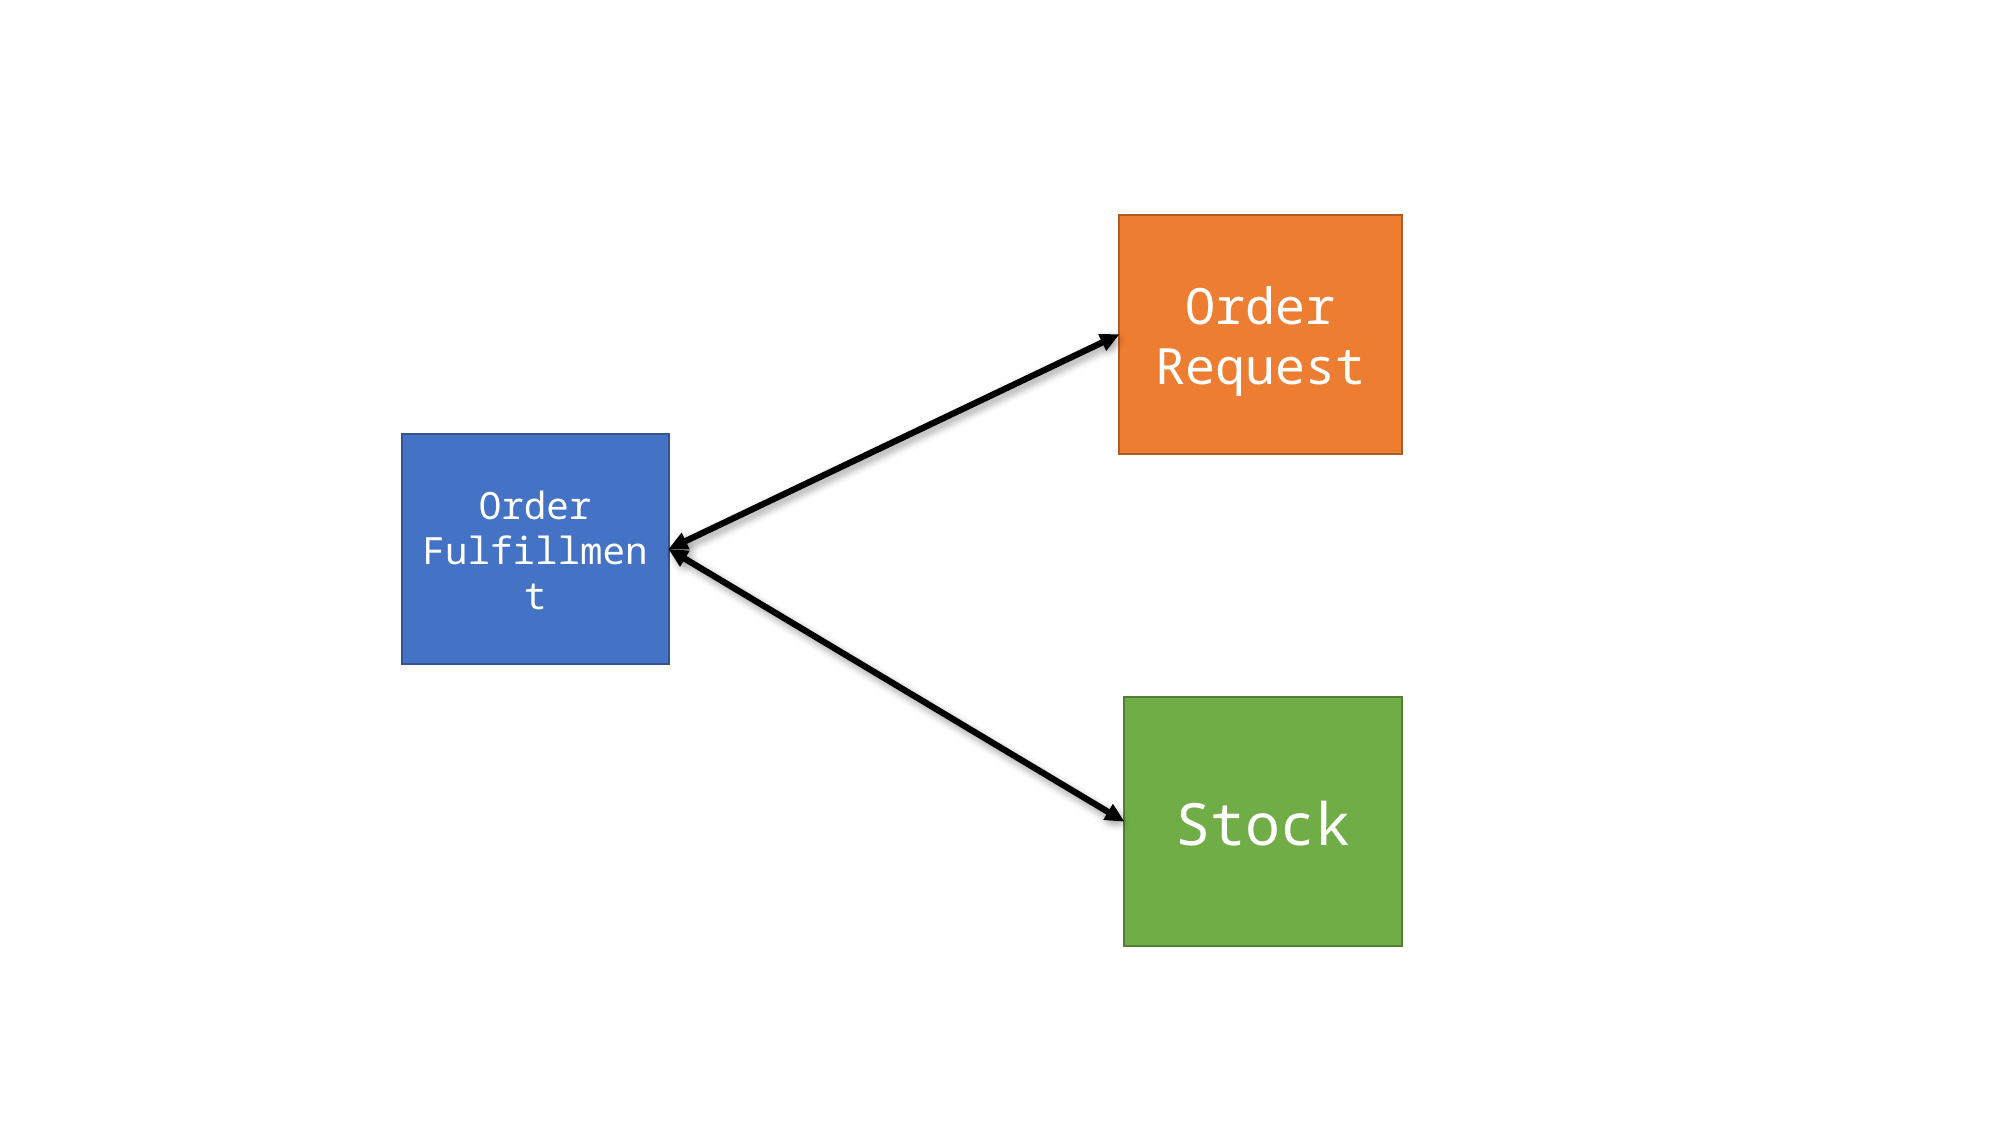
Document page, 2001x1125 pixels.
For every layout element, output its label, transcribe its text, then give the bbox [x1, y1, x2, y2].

text_box Order Request [1118, 214, 1403, 455]
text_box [668, 334, 1120, 549]
text_box Order Fulfillment [401, 433, 668, 665]
text_box Stock [1123, 696, 1403, 947]
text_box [668, 549, 1125, 822]
